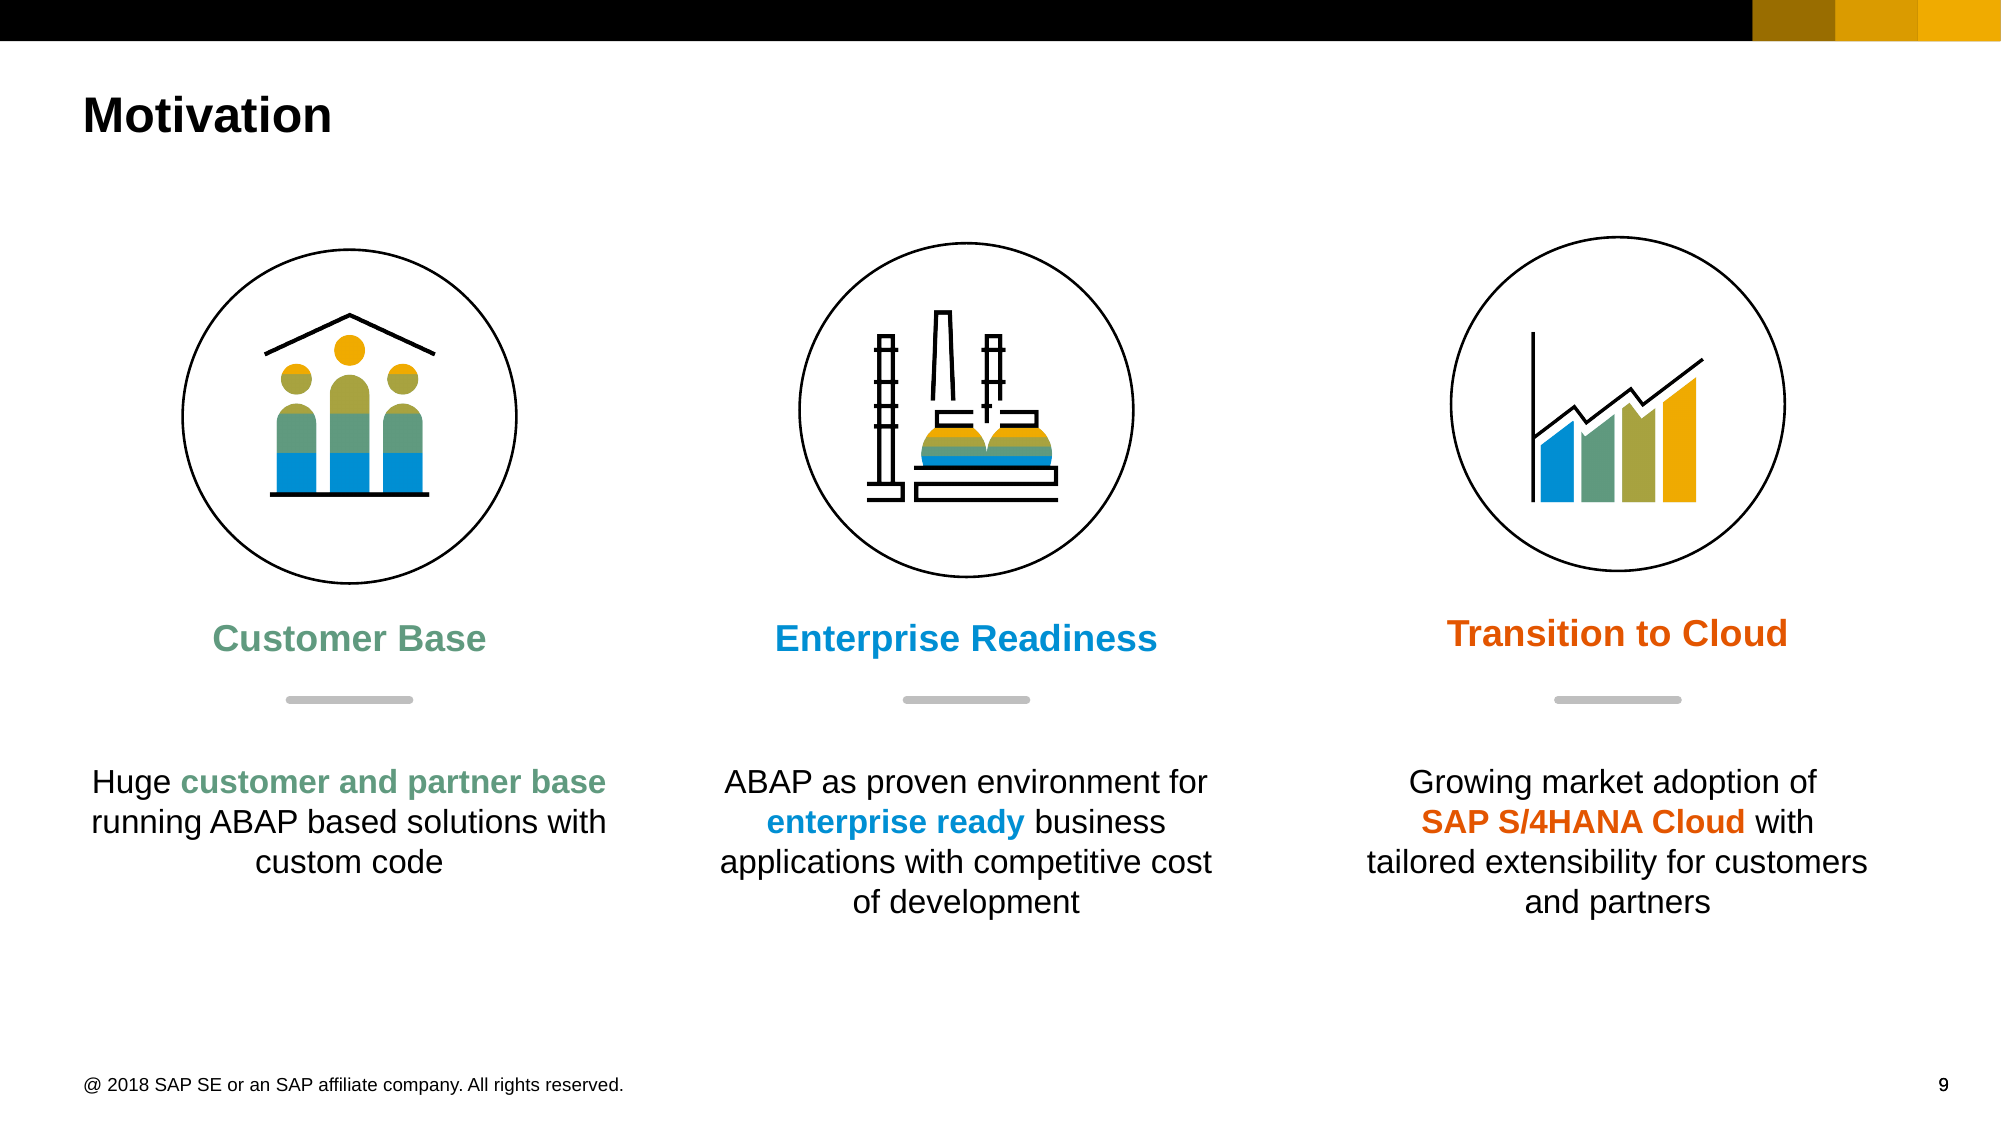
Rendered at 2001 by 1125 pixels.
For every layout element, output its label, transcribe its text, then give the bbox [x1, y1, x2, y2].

text_box Growing market adoption of SAP S/4HANA Cloud with tailored extensibility for customers and partners [1354, 760, 1882, 921]
text_box Customer Base [57, 607, 642, 667]
text_box [877, 551, 1056, 577]
picture [212, 266, 487, 542]
text_box [182, 331, 206, 502]
picture [827, 270, 1098, 542]
text_box [1522, 541, 1714, 571]
picture [1503, 301, 1733, 532]
title Motivation [82, 82, 1918, 144]
text_box [491, 328, 517, 506]
text_box ABAP as proven environment for enterprise ready business applications with competitive cost of development [703, 760, 1230, 921]
text_box Enterprise Readiness [645, 607, 1288, 667]
text_box [877, 243, 1056, 269]
text_box [1451, 237, 1785, 520]
text_box [1102, 312, 1134, 508]
text_box [250, 551, 449, 584]
text_box [279, 249, 420, 265]
text_box Transition to Cloud [1328, 603, 1908, 672]
text_box [799, 328, 821, 492]
text_box Huge customer and partner base running ABAP based solutions with custom code [86, 760, 613, 881]
